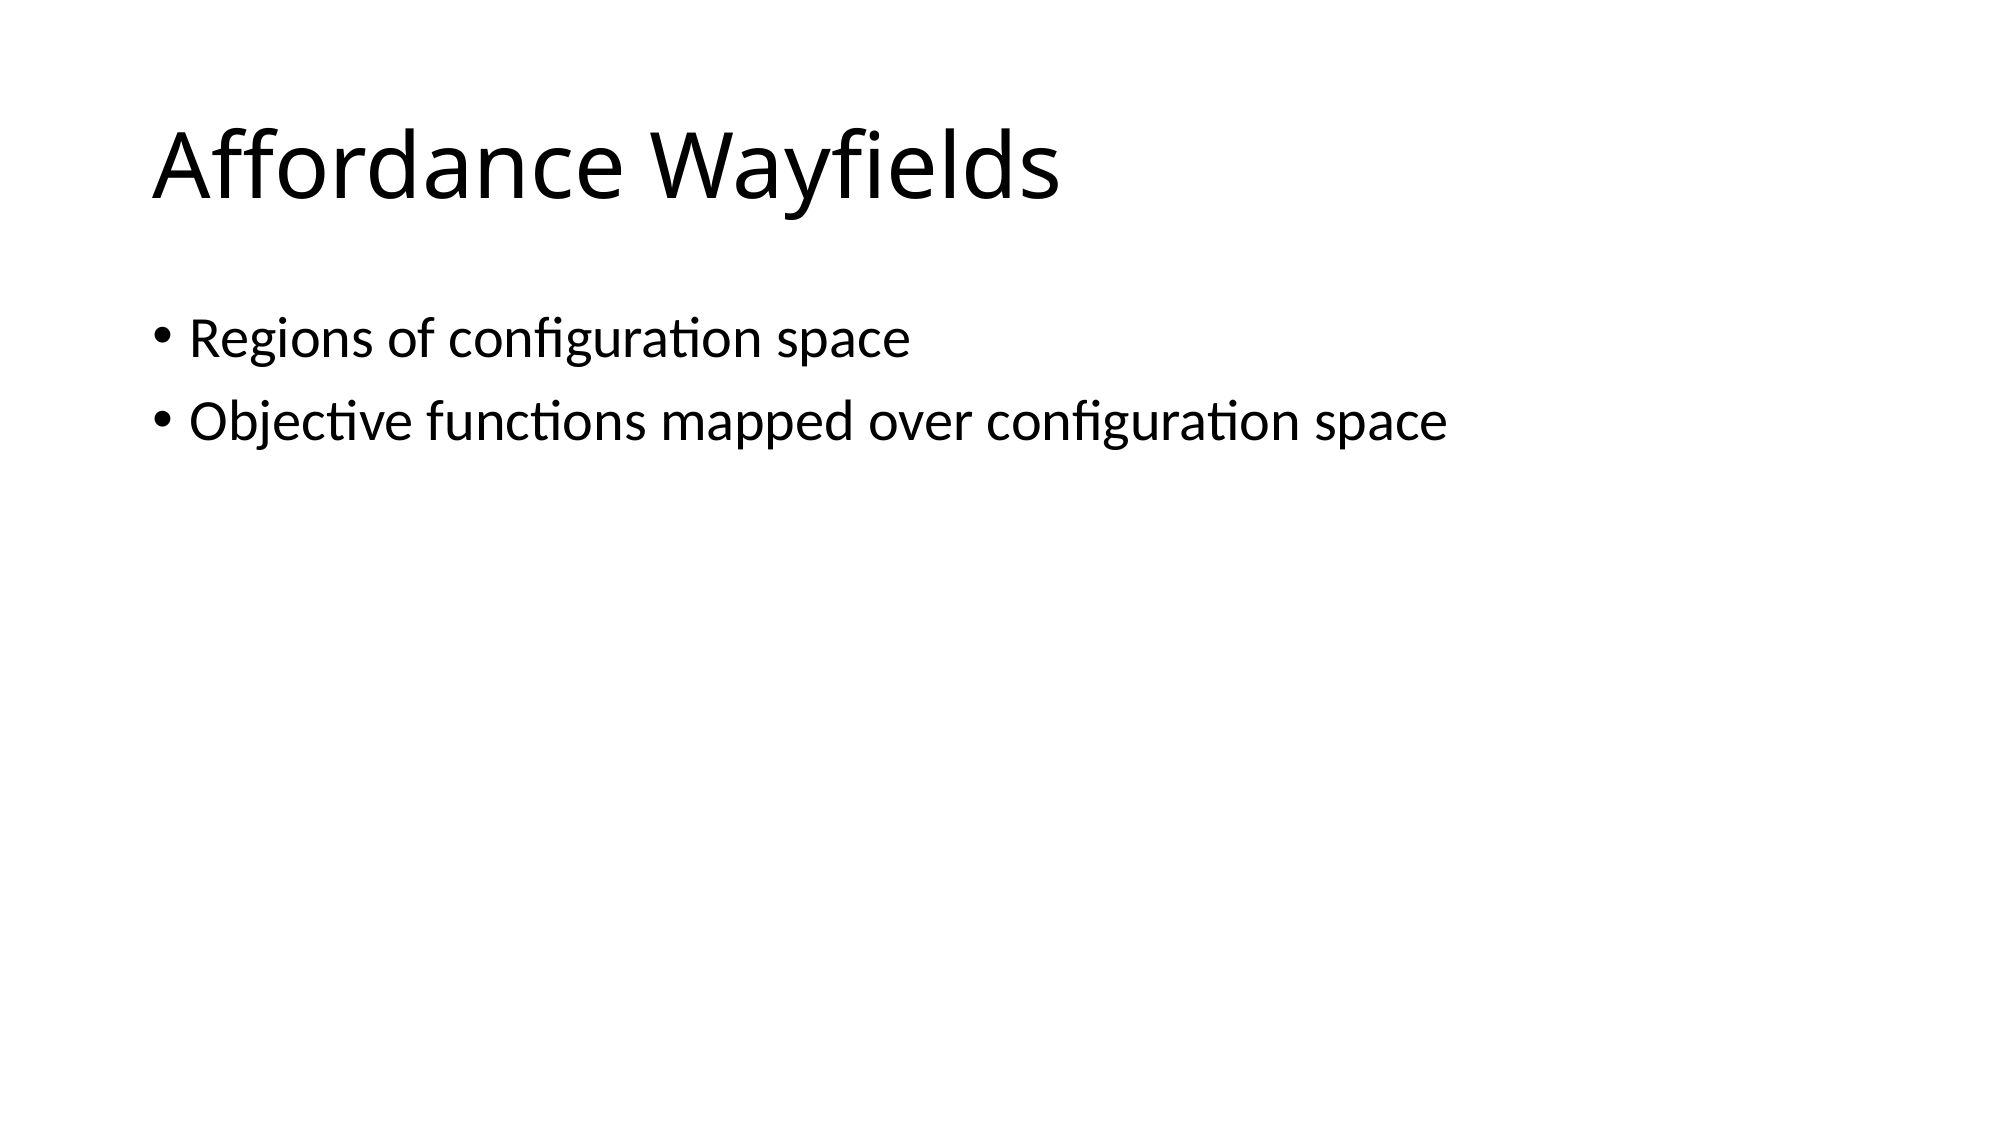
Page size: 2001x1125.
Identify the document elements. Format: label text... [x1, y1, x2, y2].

list Regions of configuration space Objective functions mapped over configuration space [137, 299, 1863, 1014]
title Affordance Wayfields [137, 59, 1863, 278]
